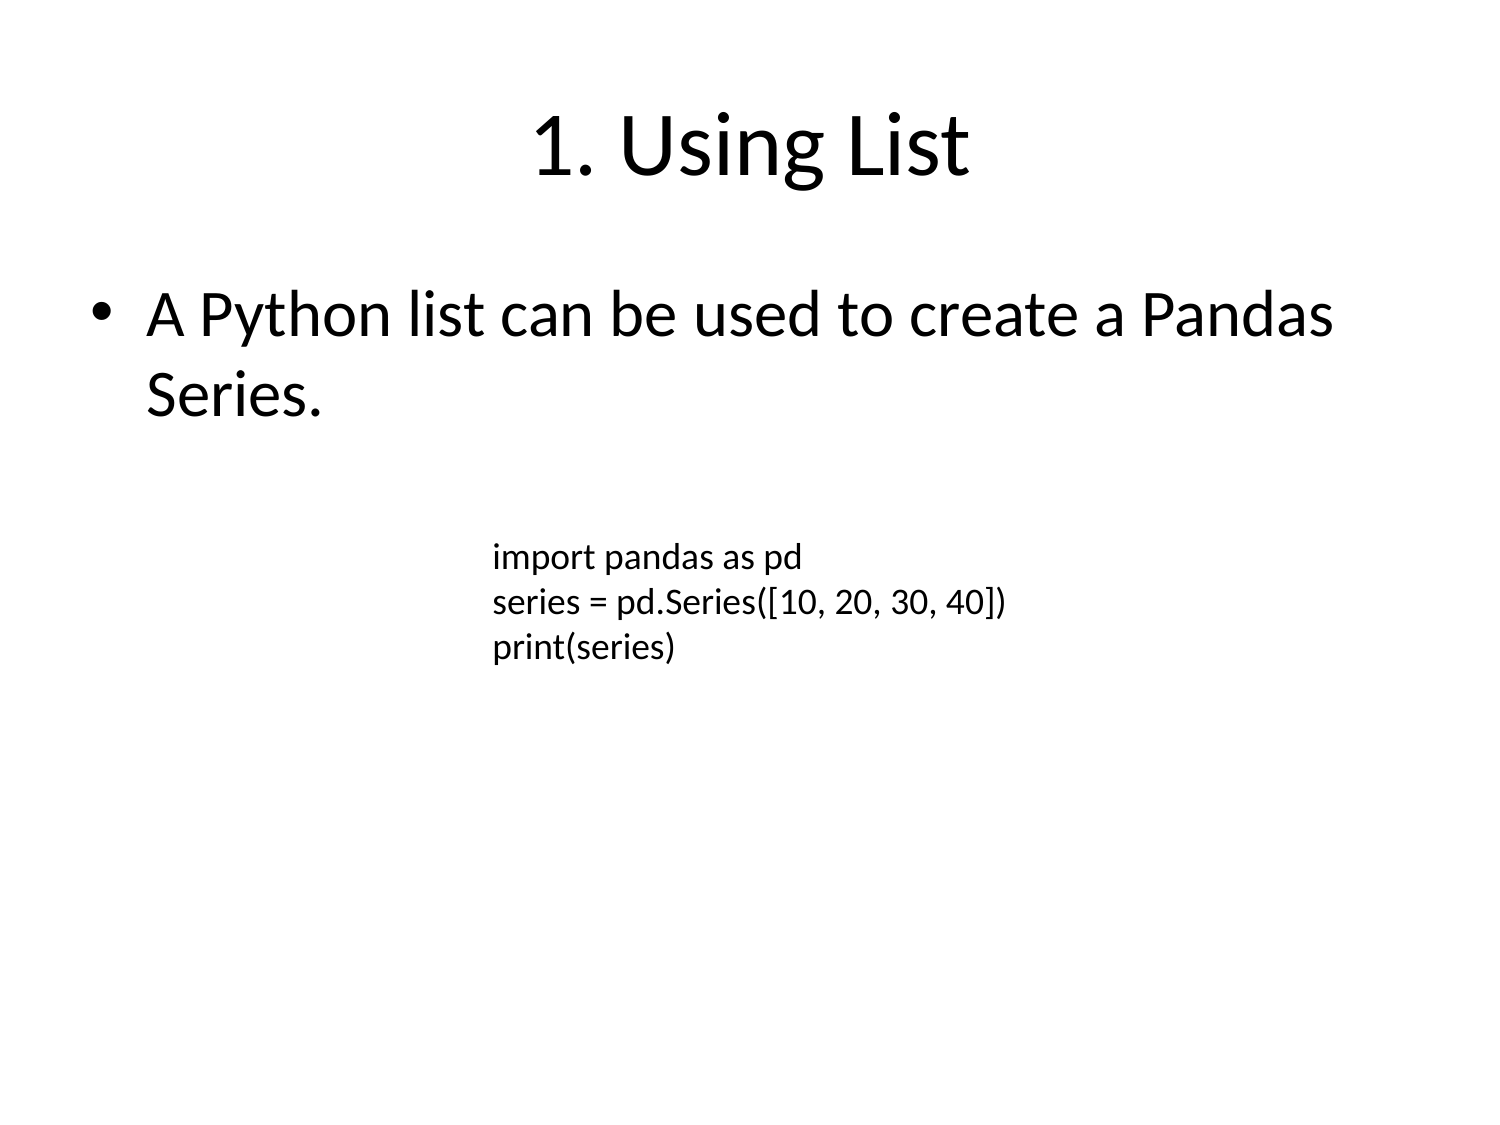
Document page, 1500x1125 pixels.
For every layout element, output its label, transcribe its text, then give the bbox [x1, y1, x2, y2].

text_box import pandas as pd series = pd.Series([10, 20, 30, 40]) print(series) [477, 524, 1023, 675]
list A Python list can be used to create a Pandas Series. [75, 262, 1425, 1005]
title 1. Using List [75, 45, 1425, 233]
